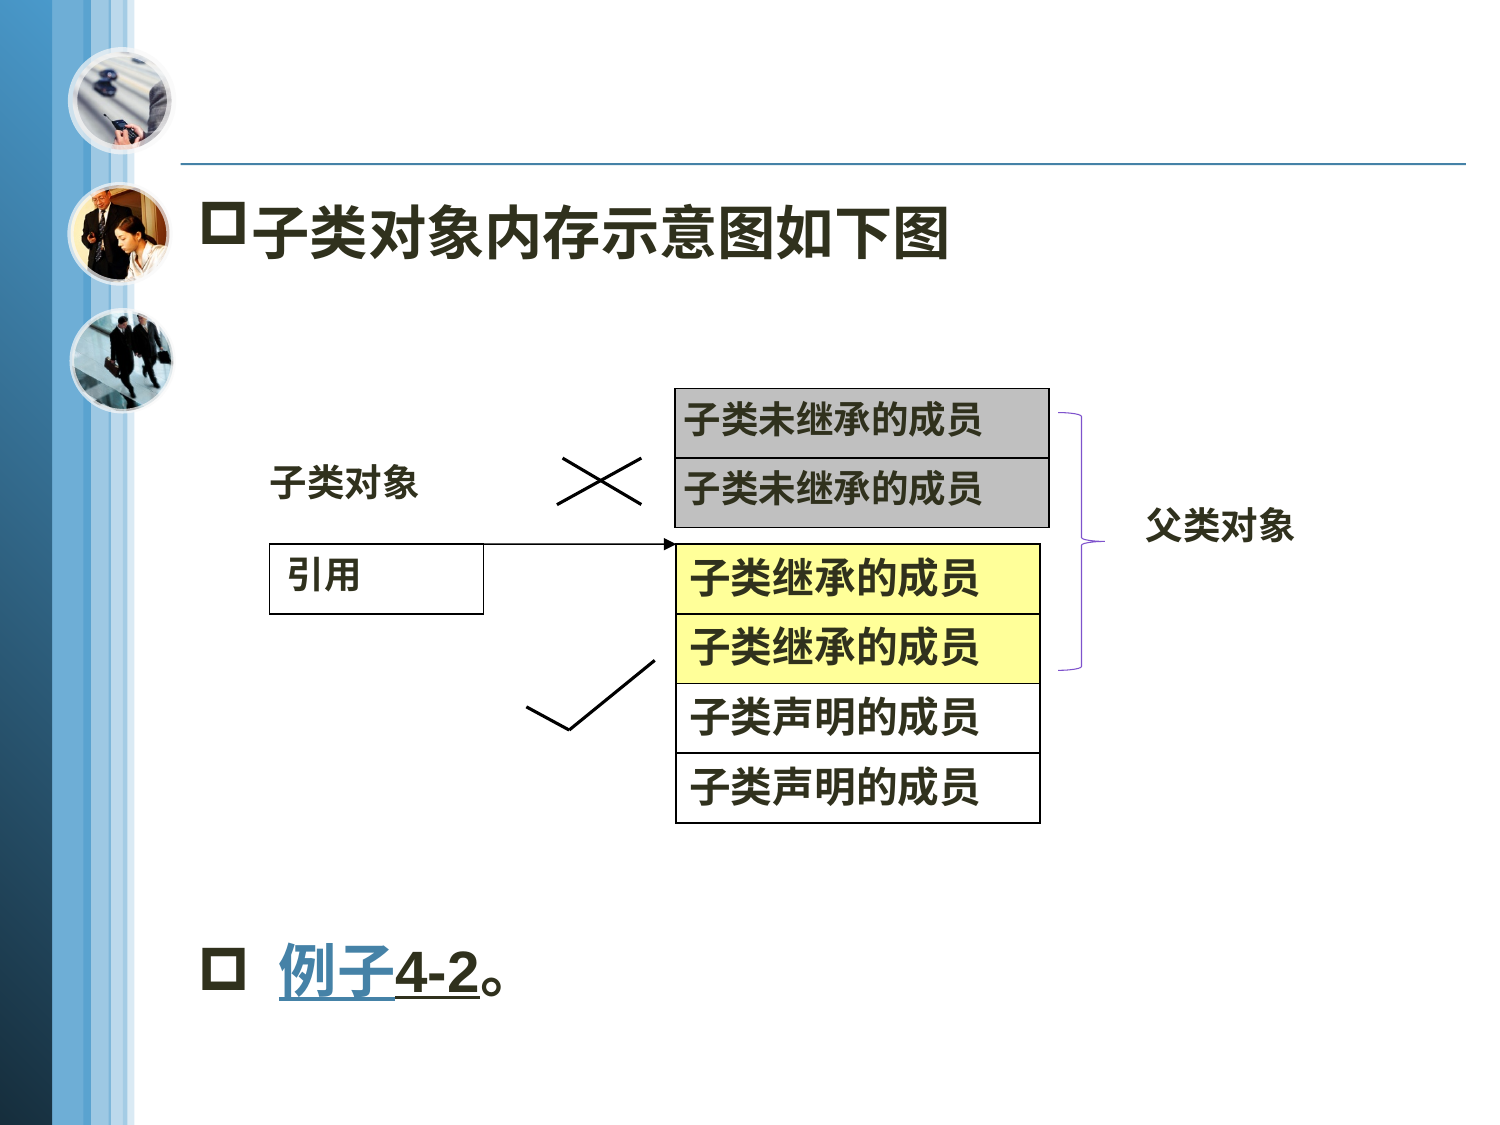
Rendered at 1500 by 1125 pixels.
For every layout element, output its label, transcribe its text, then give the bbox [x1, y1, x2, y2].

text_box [269, 388, 1338, 900]
text_box 子类对象内存示意图如下图 [183, 188, 1425, 274]
picture [74, 189, 166, 279]
picture [78, 57, 166, 144]
picture [75, 313, 171, 408]
text_box 例子4-2。 [183, 926, 1425, 1026]
